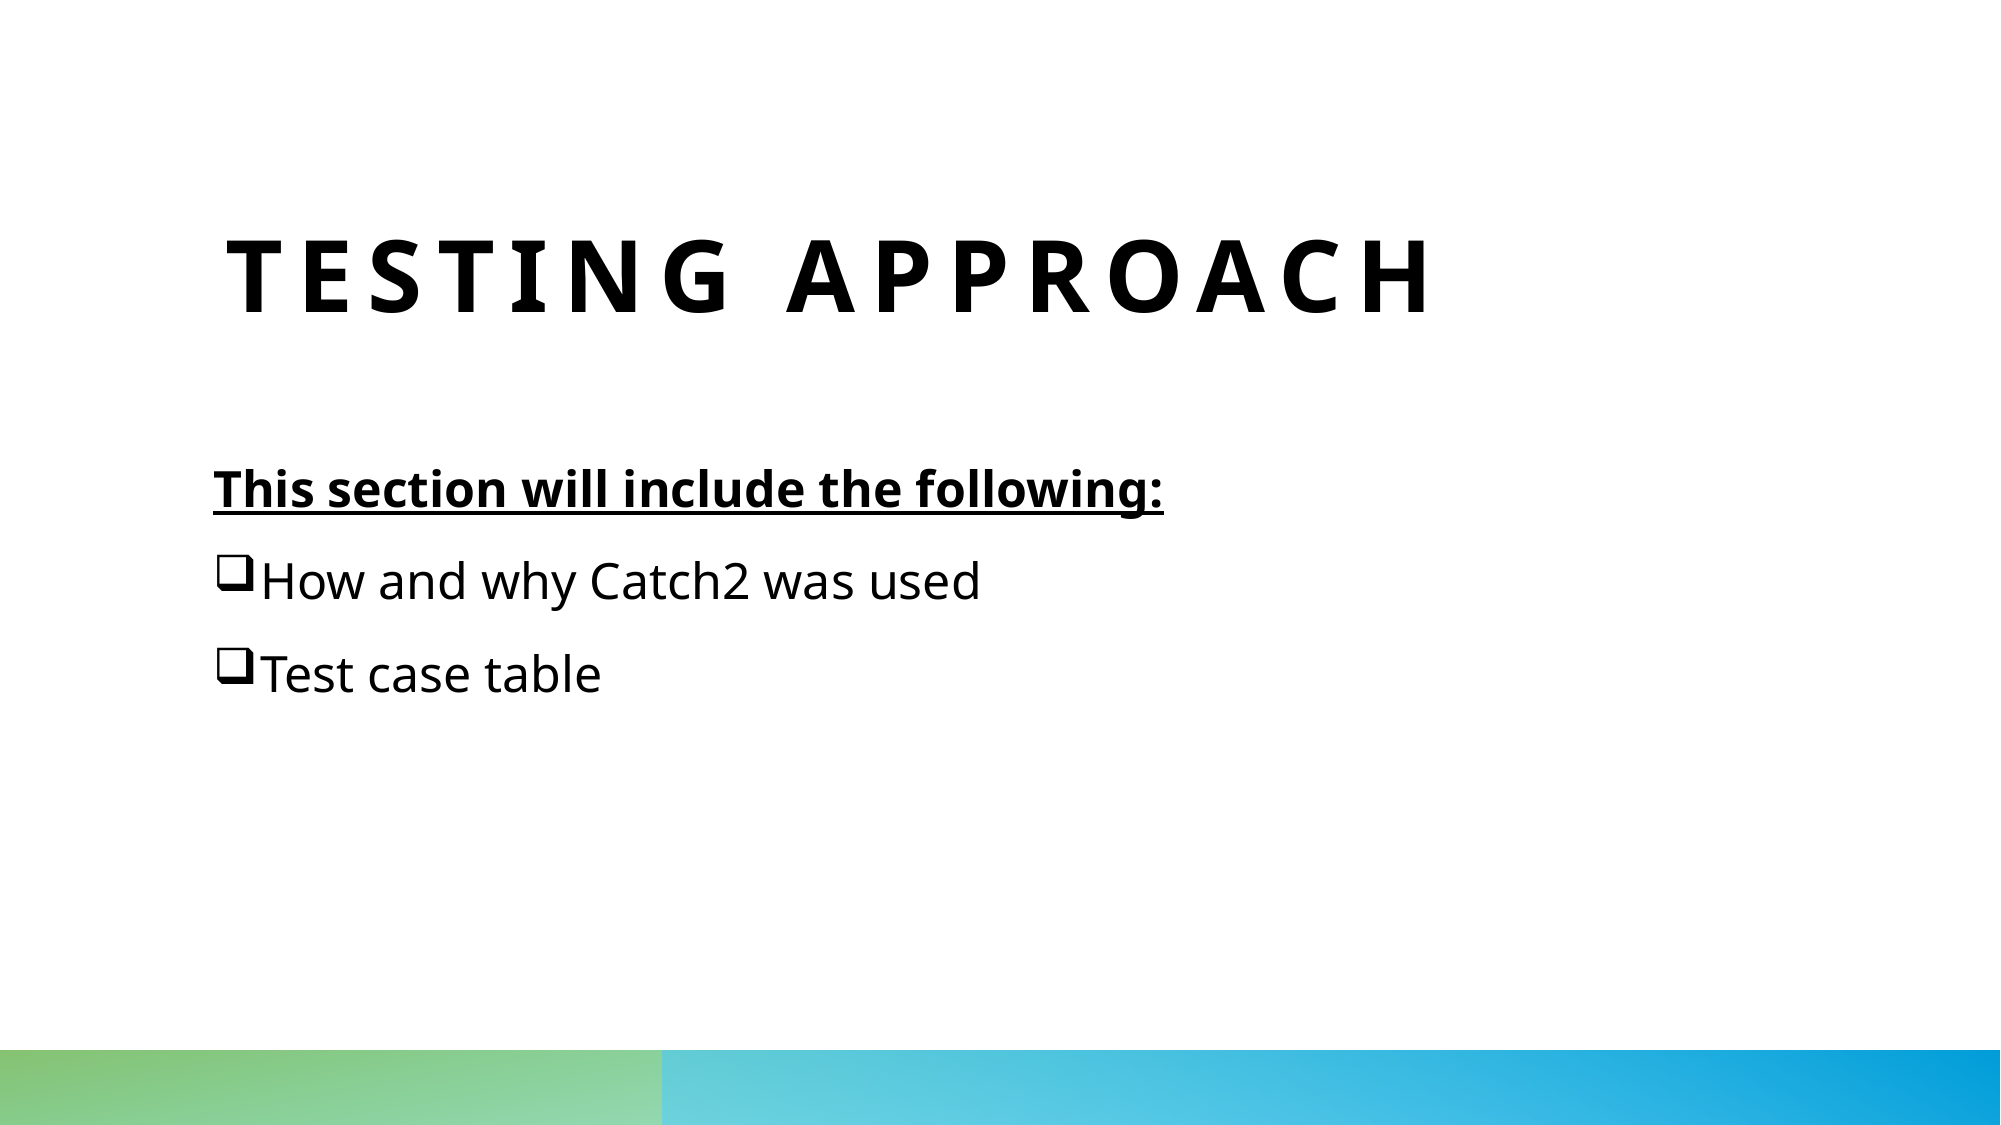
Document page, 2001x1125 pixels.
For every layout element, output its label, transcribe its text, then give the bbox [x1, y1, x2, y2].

text_box This section will include the following: How and why Catch2 was used Test case table [213, 364, 1894, 994]
title Testing approach [225, 130, 1905, 333]
